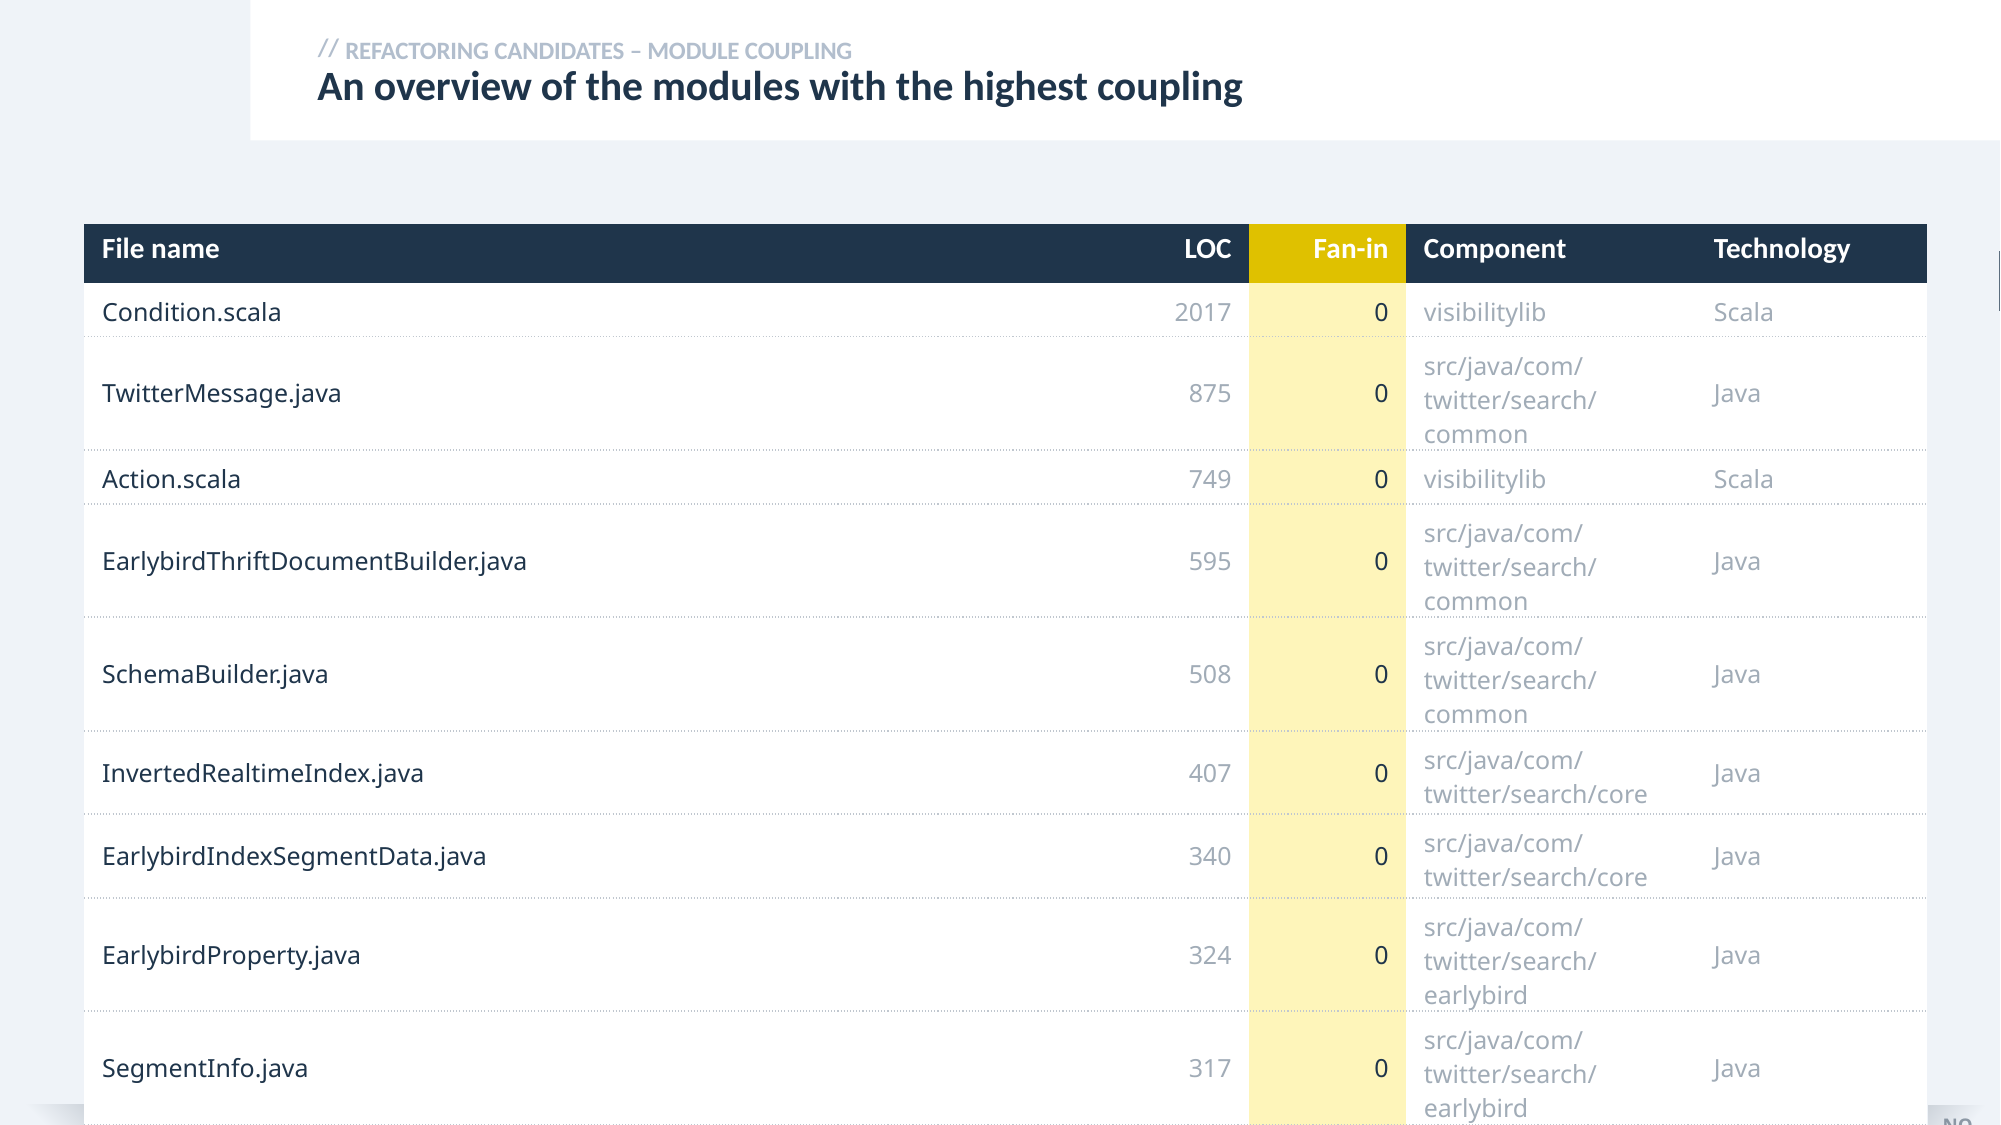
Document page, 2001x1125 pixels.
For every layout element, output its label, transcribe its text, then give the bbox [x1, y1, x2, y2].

table_cell SegmentInfo.java [84, 1011, 1075, 1125]
table_cell Java [1696, 1011, 1927, 1125]
table_cell SchemaBuilder.java [84, 617, 1075, 731]
table_cell visibilitylib [1406, 450, 1696, 504]
table_cell Java [1696, 336, 1927, 450]
table_cell TwitterMessage.java [84, 336, 1075, 450]
table_cell Condition.scala [84, 283, 1075, 336]
table_cell 317 [1075, 1011, 1249, 1125]
table_header File name [84, 224, 1075, 283]
table_cell 0 [1249, 814, 1406, 898]
table_cell 0 [1249, 283, 1406, 336]
table_cell src/java/com/twitter/search/earlybird [1406, 1011, 1696, 1125]
table_cell 0 [1249, 731, 1406, 814]
table_cell Scala [1696, 283, 1927, 336]
table_header LOC [1075, 224, 1249, 283]
table_cell 0 [1249, 617, 1406, 731]
table_header Technology [1696, 224, 1927, 283]
table_cell EarlybirdProperty.java [84, 898, 1075, 1011]
table_cell EarlybirdIndexSegmentData.java [84, 814, 1075, 898]
table_cell src/java/com/twitter/search/common [1406, 336, 1696, 450]
table_cell 875 [1075, 336, 1249, 450]
list Refactoring Candidates – Module COUPLING [345, 27, 1927, 64]
table_cell 0 [1249, 1011, 1406, 1125]
table_cell 340 [1075, 814, 1249, 898]
table_cell Java [1696, 504, 1927, 617]
table_cell 0 [1249, 336, 1406, 450]
table_cell EarlybirdThriftDocumentBuilder.java [84, 504, 1075, 617]
table_cell 407 [1075, 731, 1249, 814]
table_cell 749 [1075, 450, 1249, 504]
table_cell 0 [1249, 450, 1406, 504]
title An overview of the modules with the highest coupling [317, 64, 1927, 111]
table_cell Java [1696, 617, 1927, 731]
table_cell Scala [1696, 450, 1927, 504]
table_cell 508 [1075, 617, 1249, 731]
table_cell src/java/com/twitter/search/core [1406, 731, 1696, 814]
table_cell InvertedRealtimeIndex.java [84, 731, 1075, 814]
table_cell Java [1696, 731, 1927, 814]
table_header Component [1406, 224, 1696, 283]
table_cell 0 [1249, 504, 1406, 617]
table_cell visibilitylib [1406, 283, 1696, 336]
table_cell Java [1696, 898, 1927, 1011]
table_cell Java [1696, 814, 1927, 898]
table_cell src/java/com/twitter/search/common [1406, 617, 1696, 731]
table_cell 595 [1075, 504, 1249, 617]
table_cell Action.scala [84, 450, 1075, 504]
table_cell src/java/com/twitter/search/core [1406, 814, 1696, 898]
table_header Fan-in [1249, 224, 1406, 283]
table_cell src/java/com/twitter/search/earlybird [1406, 898, 1696, 1011]
table_cell src/java/com/twitter/search/common [1406, 504, 1696, 617]
table_cell 324 [1075, 898, 1249, 1011]
table_cell 0 [1249, 898, 1406, 1011]
table_cell 2017 [1075, 283, 1249, 336]
